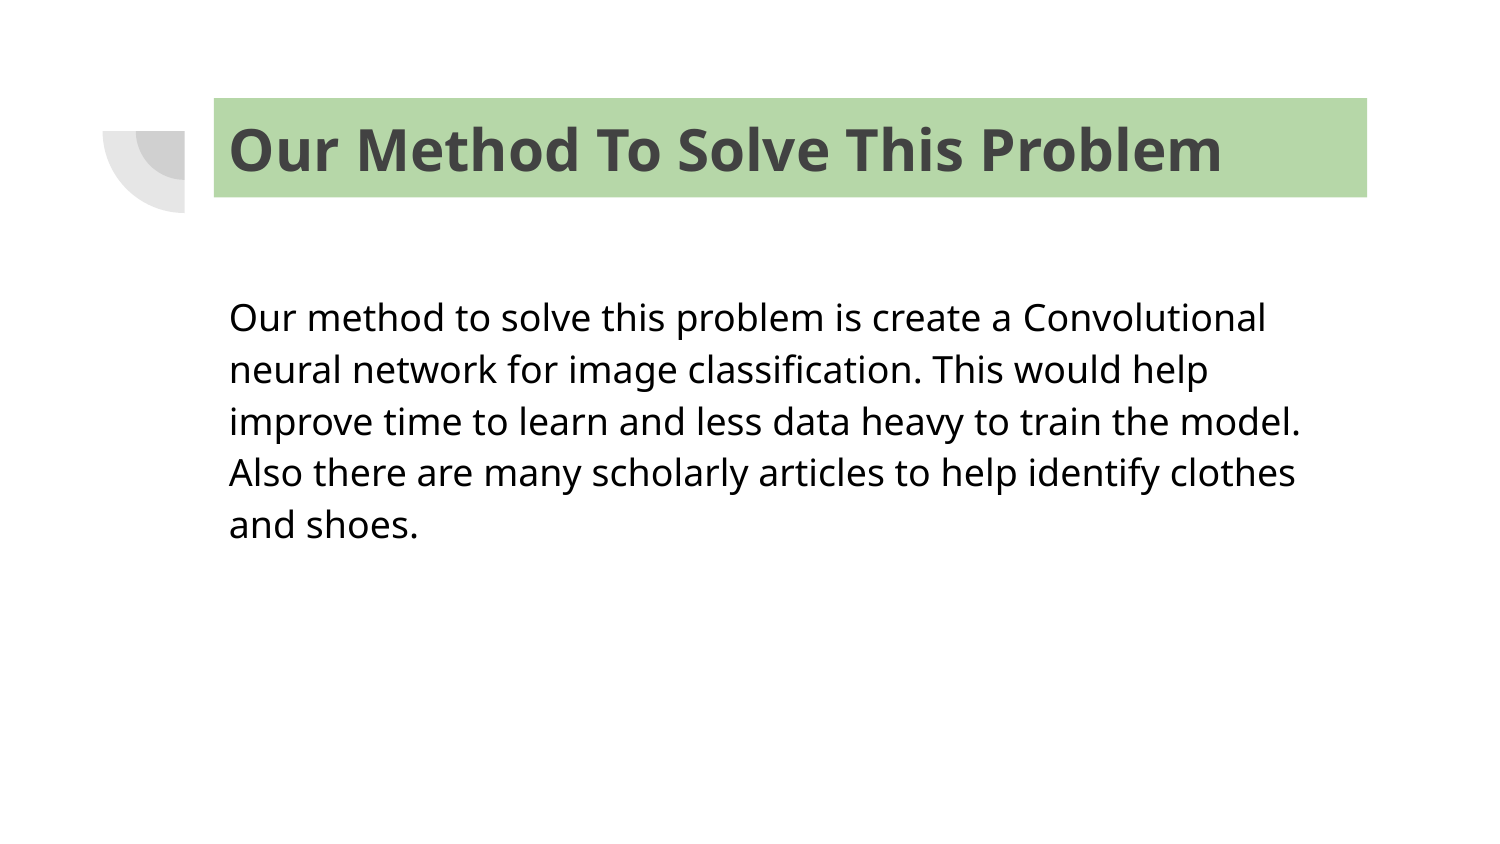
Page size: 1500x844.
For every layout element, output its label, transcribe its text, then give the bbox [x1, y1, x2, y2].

list Our method to solve this problem is create a Convolutional neural network for image classification. This would help improve time to learn and less data heavy to train the model. Also there are many scholarly articles to help identify clothes and shoes. [213, 272, 1368, 690]
title Our Method To Solve This Problem [213, 98, 1368, 198]
